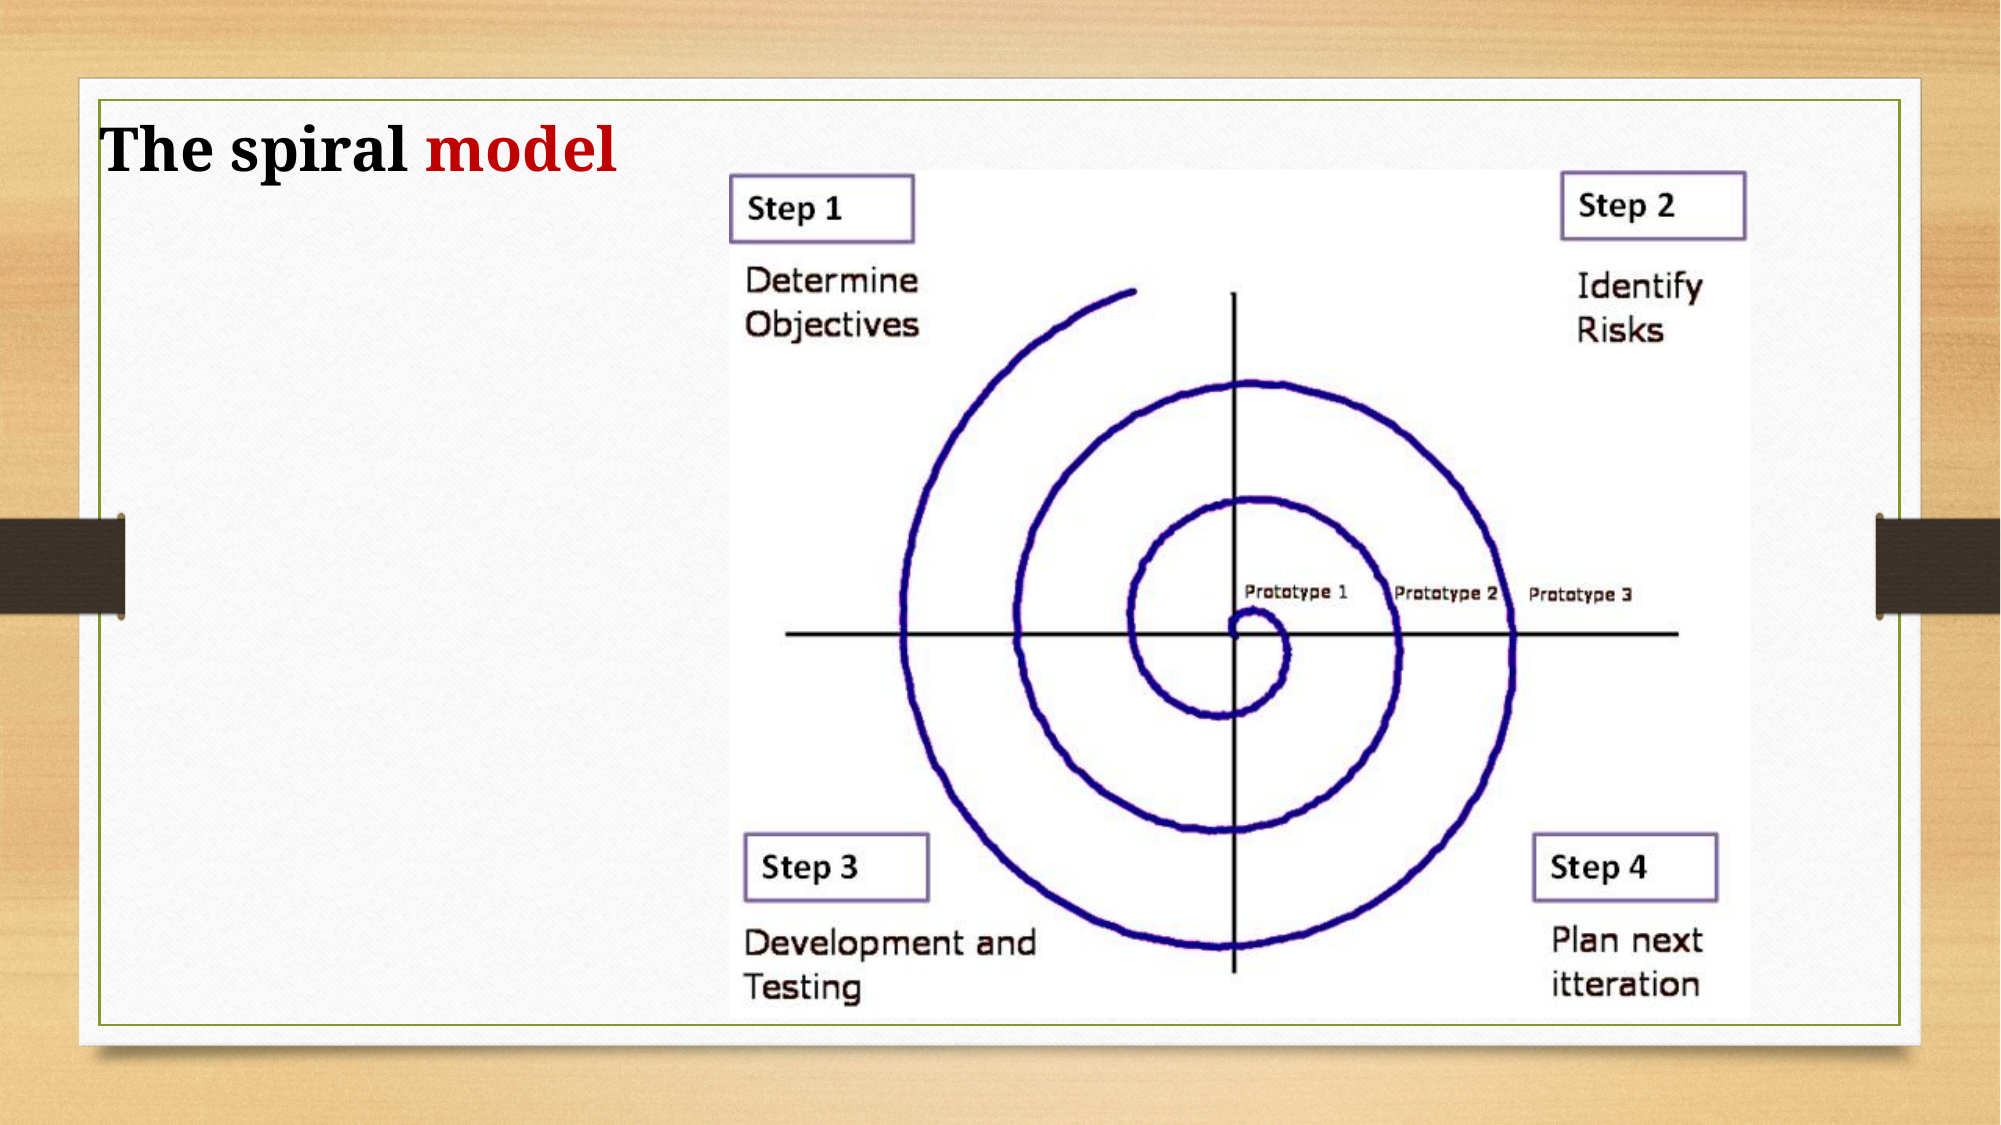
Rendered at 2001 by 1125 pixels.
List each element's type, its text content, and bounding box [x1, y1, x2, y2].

picture [0, 0, 2001, 1125]
text_box The spiral model [85, 103, 750, 238]
